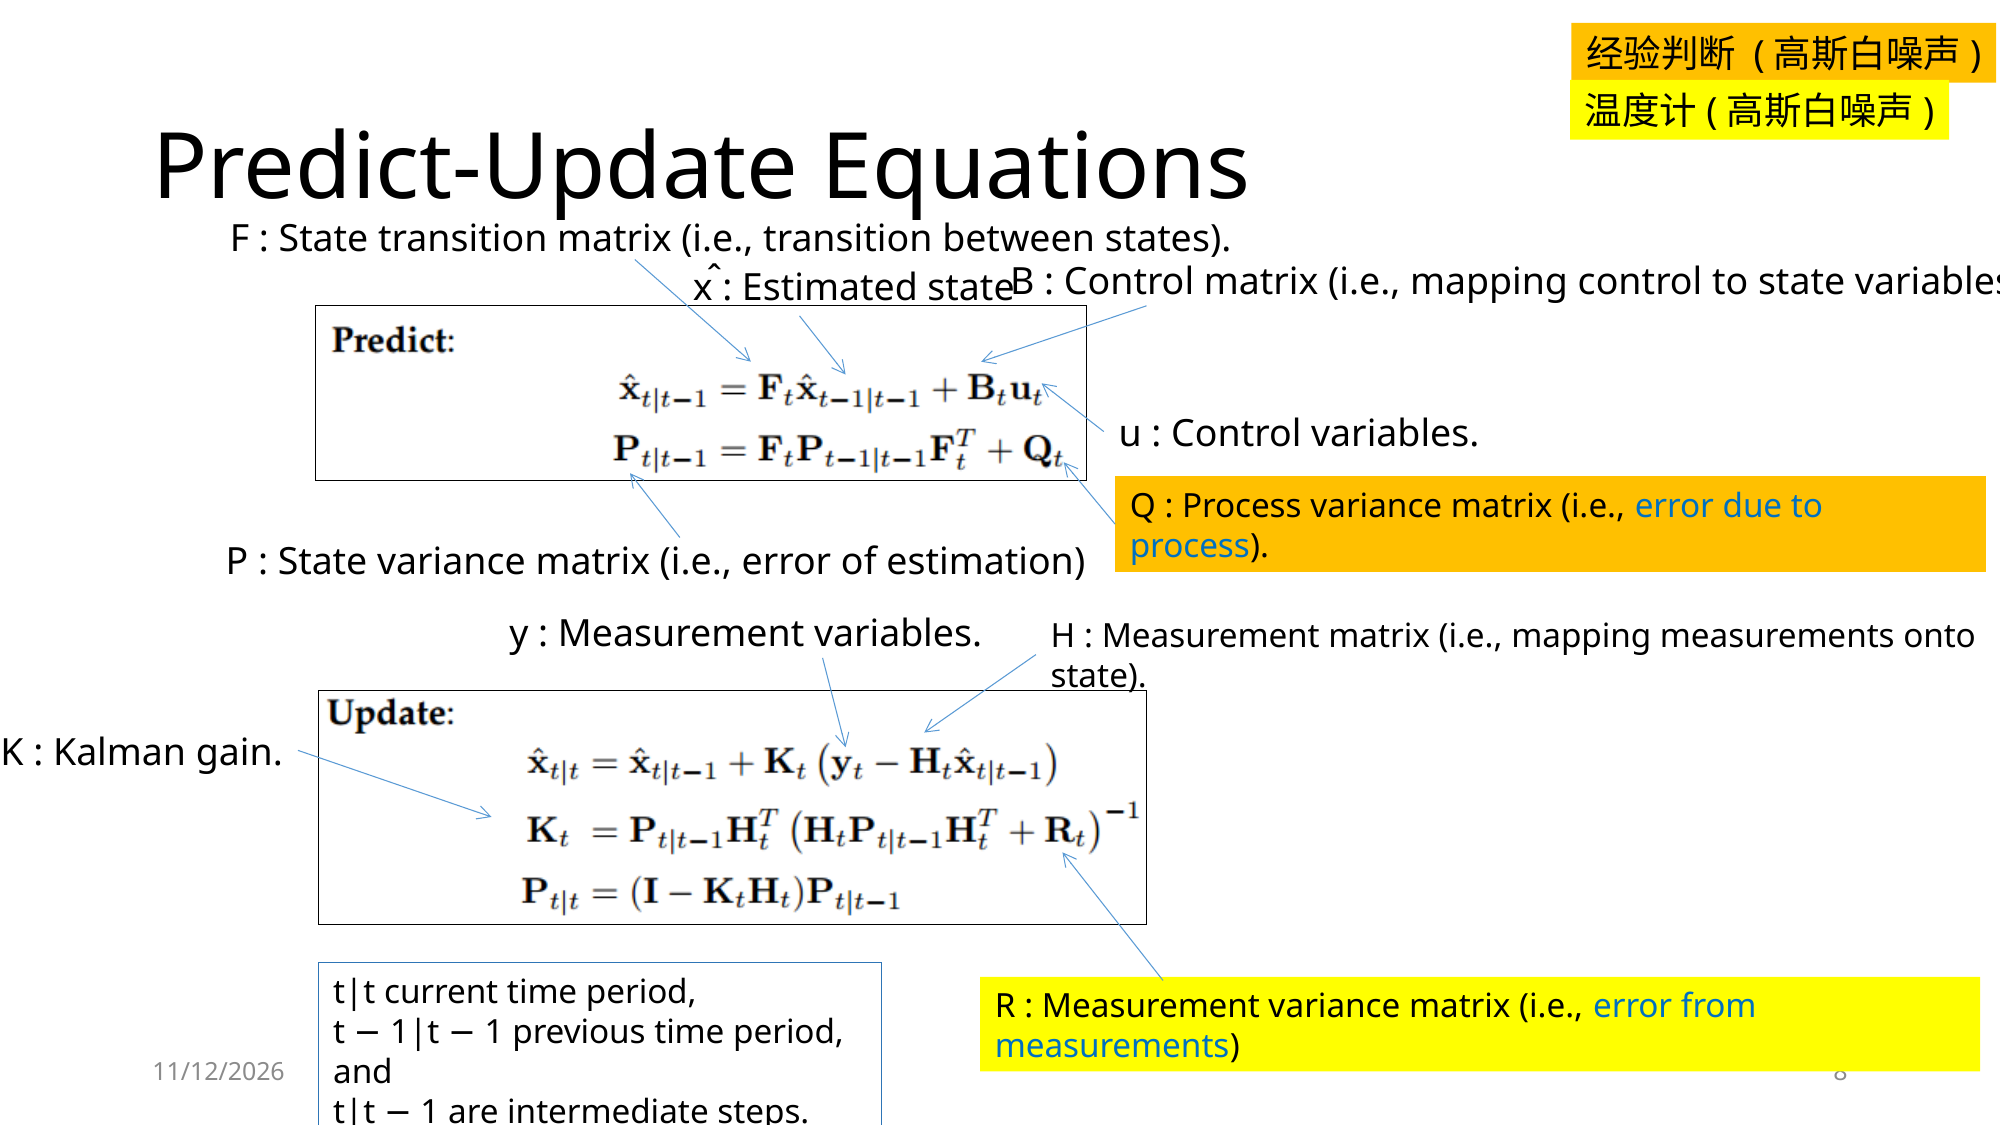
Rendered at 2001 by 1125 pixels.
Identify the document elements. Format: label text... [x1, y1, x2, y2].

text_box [799, 315, 846, 375]
text_box K : Kalman gain. [0, 720, 298, 781]
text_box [924, 634, 1036, 733]
text_box B : Control matrix (i.e., mapping control to state variables) [995, 249, 2000, 310]
text_box P : State variance matrix (i.e., error of estimation) [210, 529, 1101, 590]
text_box y : Measurement variables. [494, 601, 1008, 662]
text_box ˆ [691, 247, 738, 259]
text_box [1062, 852, 1164, 981]
text_box x : Estimated state [738, 255, 1030, 305]
picture [318, 690, 1147, 925]
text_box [629, 473, 680, 538]
text_box u : Control variables. [1103, 401, 1495, 462]
text_box R : Measurement variance matrix (i.e., error from measurements) [980, 976, 1981, 1072]
text_box 温度计(高斯白噪声) [1570, 79, 1950, 140]
text_box F : State transition matrix (i.e., transition between states). [214, 206, 1257, 267]
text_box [1041, 383, 1119, 432]
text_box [822, 657, 846, 748]
text_box Q : Process variance matrix (i.e., error due to process). [1115, 476, 1986, 572]
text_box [1063, 462, 1116, 505]
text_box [981, 305, 1147, 362]
picture [315, 305, 1087, 481]
text_box H : Measurement matrix (i.e., mapping measurements onto state). [1035, 607, 2000, 702]
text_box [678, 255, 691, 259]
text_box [286, 750, 492, 818]
slide_number 8 [1412, 1042, 1863, 1103]
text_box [634, 259, 751, 362]
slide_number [137, 1042, 588, 1103]
text_box 经验判断 (高斯白噪声) [1571, 22, 1997, 83]
text_box t|t current time period, t − 1|t − 1 previous time period, and t|t − 1 are intermediate steps. [318, 962, 882, 1125]
title Predict-Update Equations [137, 59, 1863, 278]
